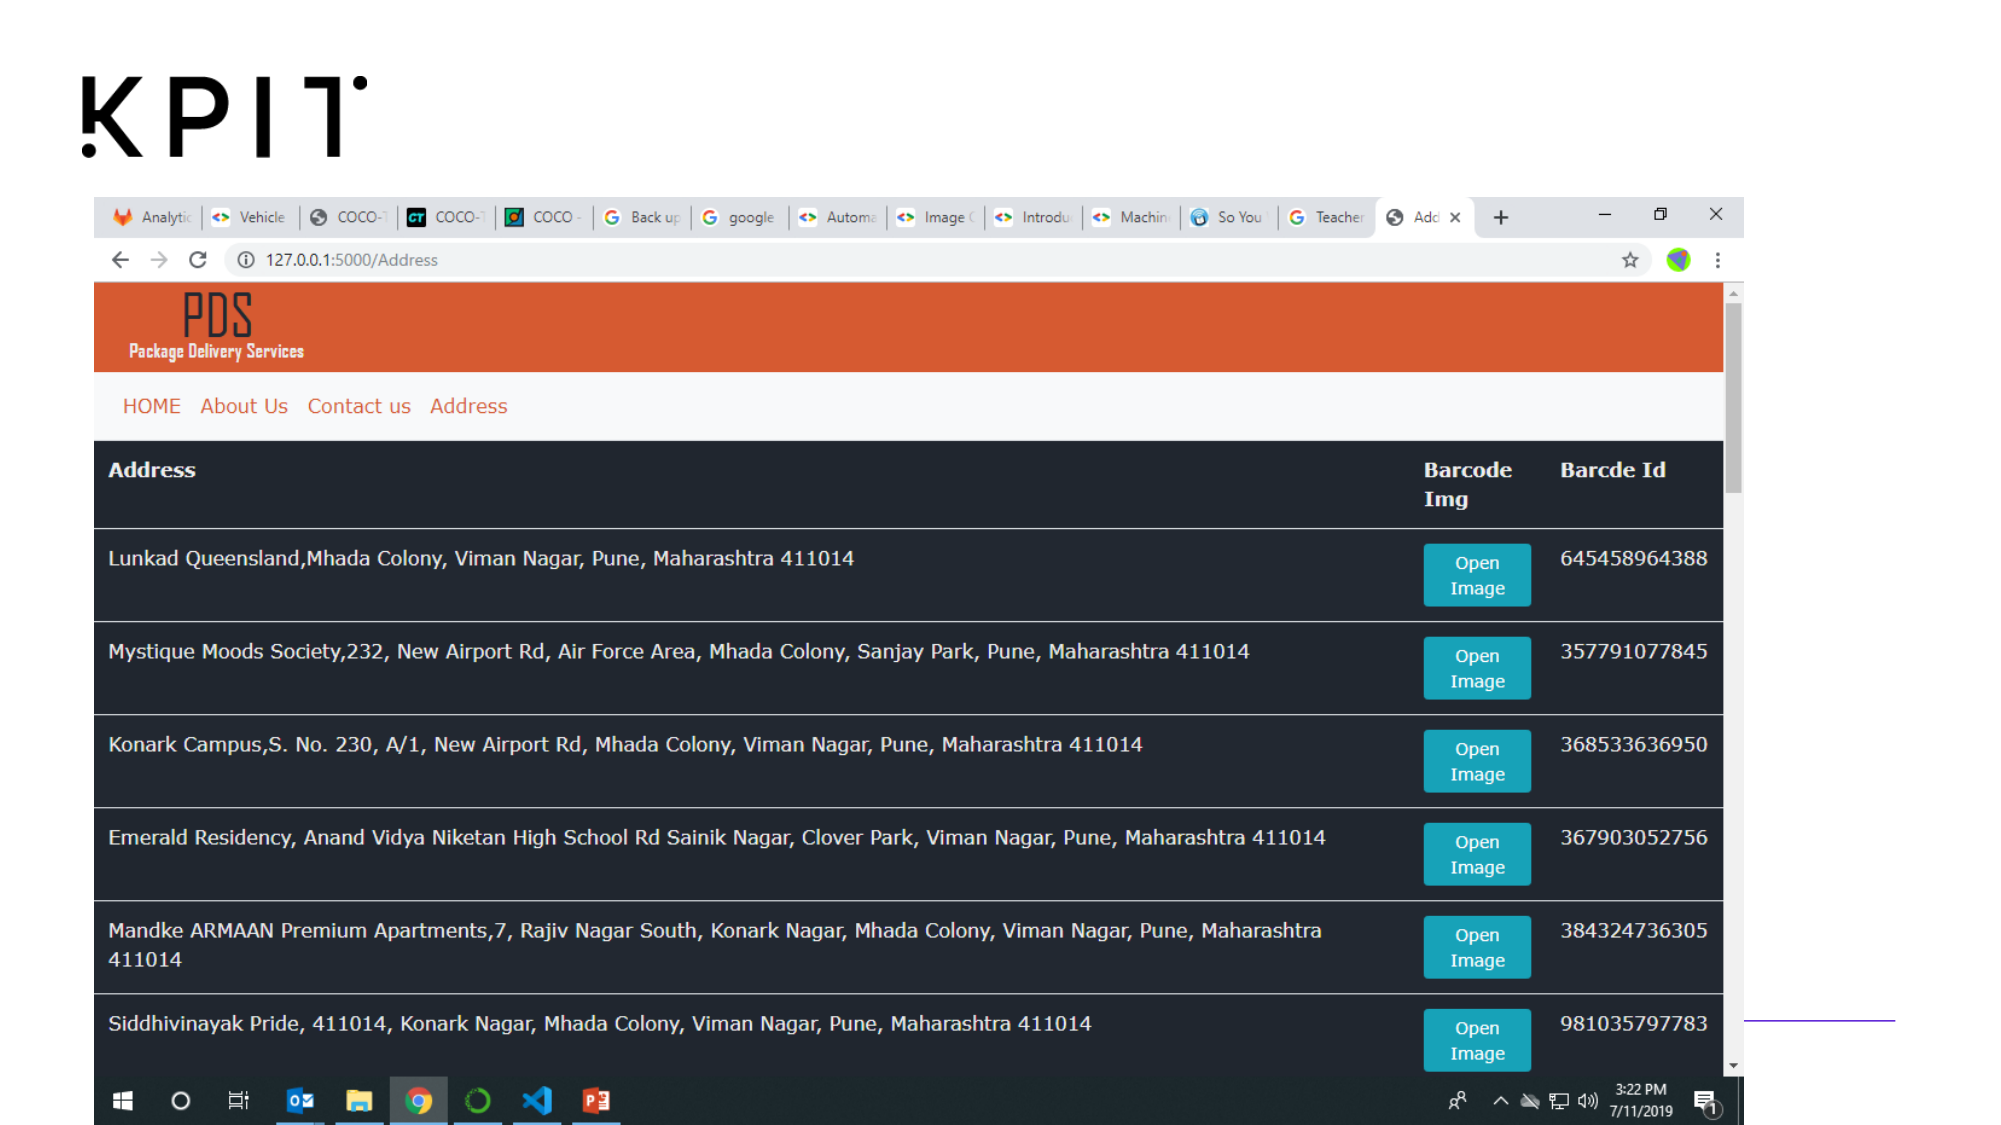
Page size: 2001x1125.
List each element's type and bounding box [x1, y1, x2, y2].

picture [93, 197, 1745, 1125]
picture [82, 76, 367, 158]
